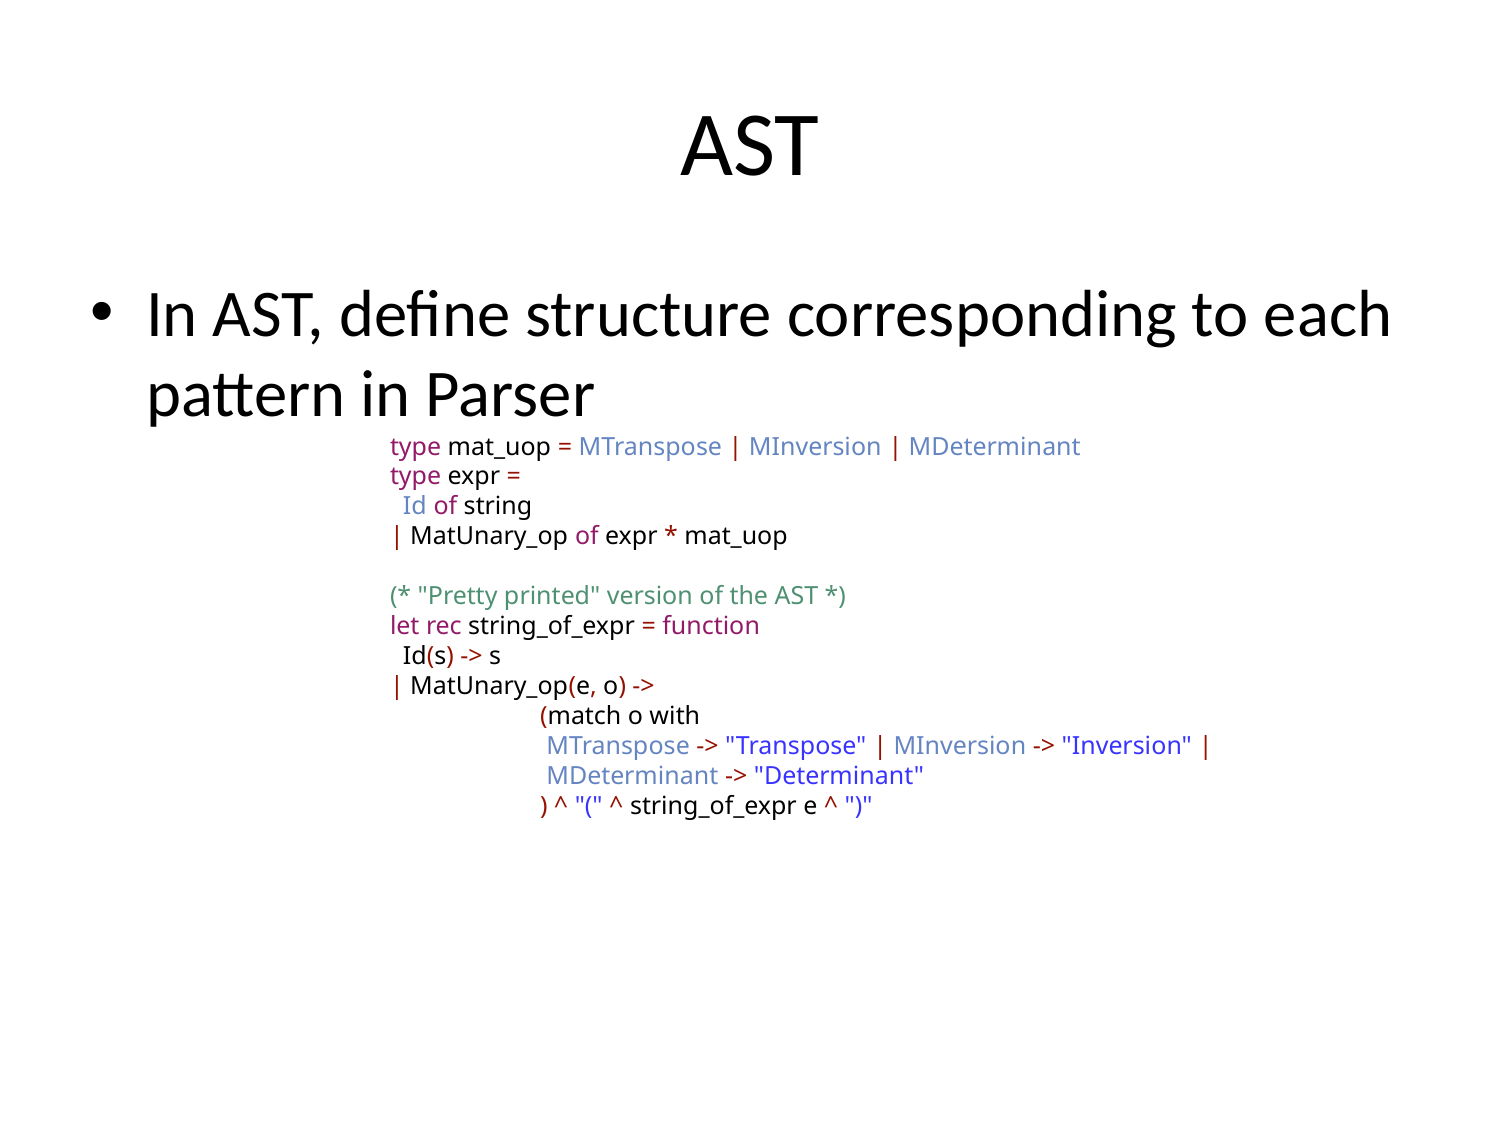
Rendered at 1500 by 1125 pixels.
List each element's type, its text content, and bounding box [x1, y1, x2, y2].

title AST [75, 45, 1425, 233]
list In AST, define structure corresponding to each pattern in Parser type mat_uop = MTranspose | MInversion | MDeterminant type expr = Id of string | MatUnary_op of expr * mat_uop (* "Pretty printed" version of the AST *) let rec string_of_expr = function Id(s) -> s | MatUnary_op(e, o) -> (match o with MTranspose -> "Transpose" | MInversion -> "Inversion" | MDeterminant -> "Determinant" ) ^ "(" ^ string_of_expr e ^ ")" [75, 262, 1425, 1005]
